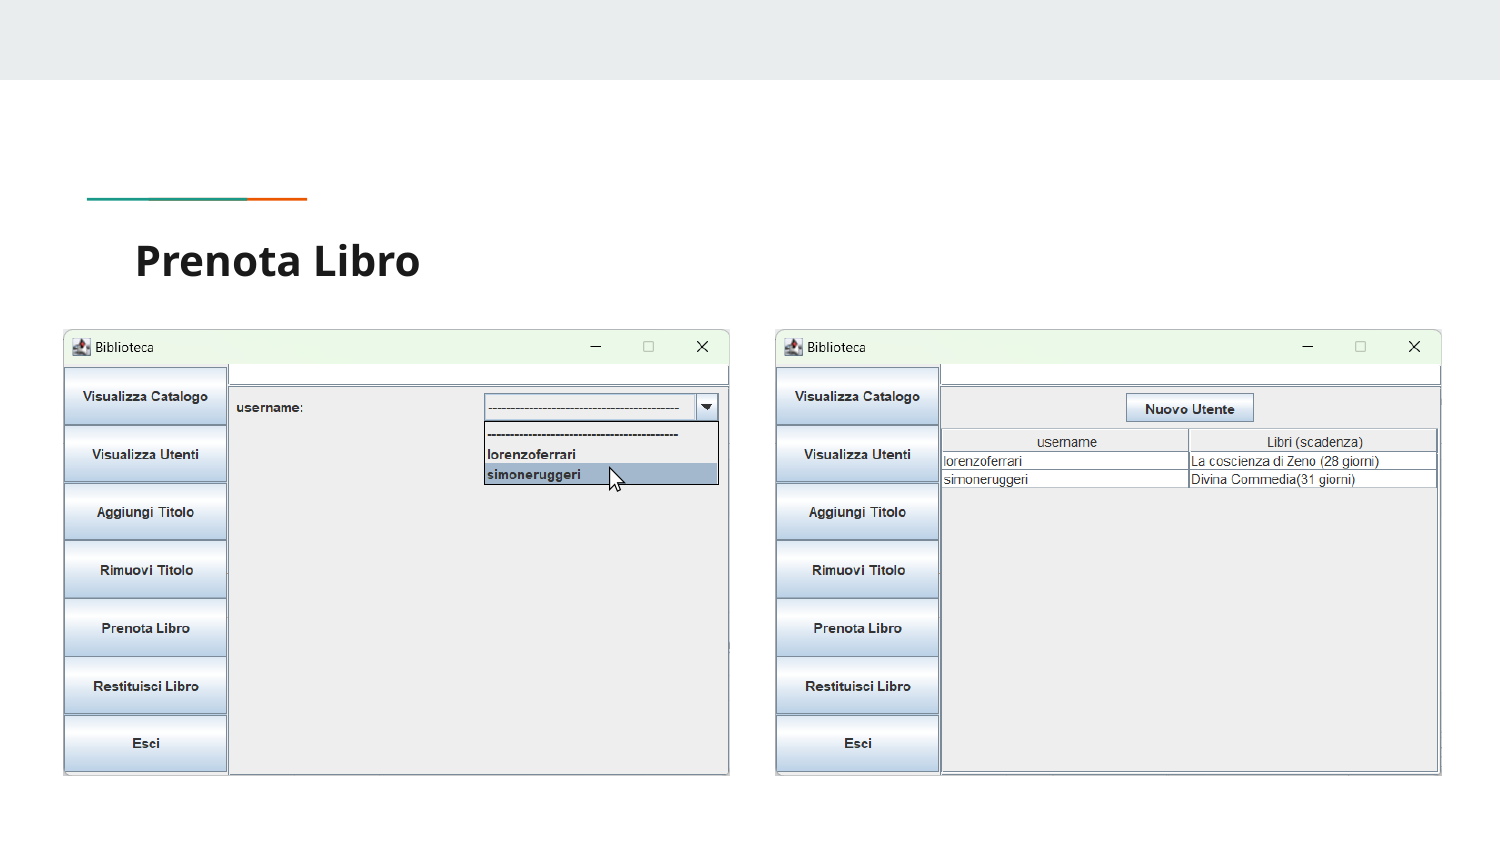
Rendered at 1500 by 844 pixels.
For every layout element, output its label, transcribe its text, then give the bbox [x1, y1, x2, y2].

picture [63, 328, 730, 776]
title Prenota Libro [119, 216, 1381, 305]
picture [774, 328, 1442, 776]
